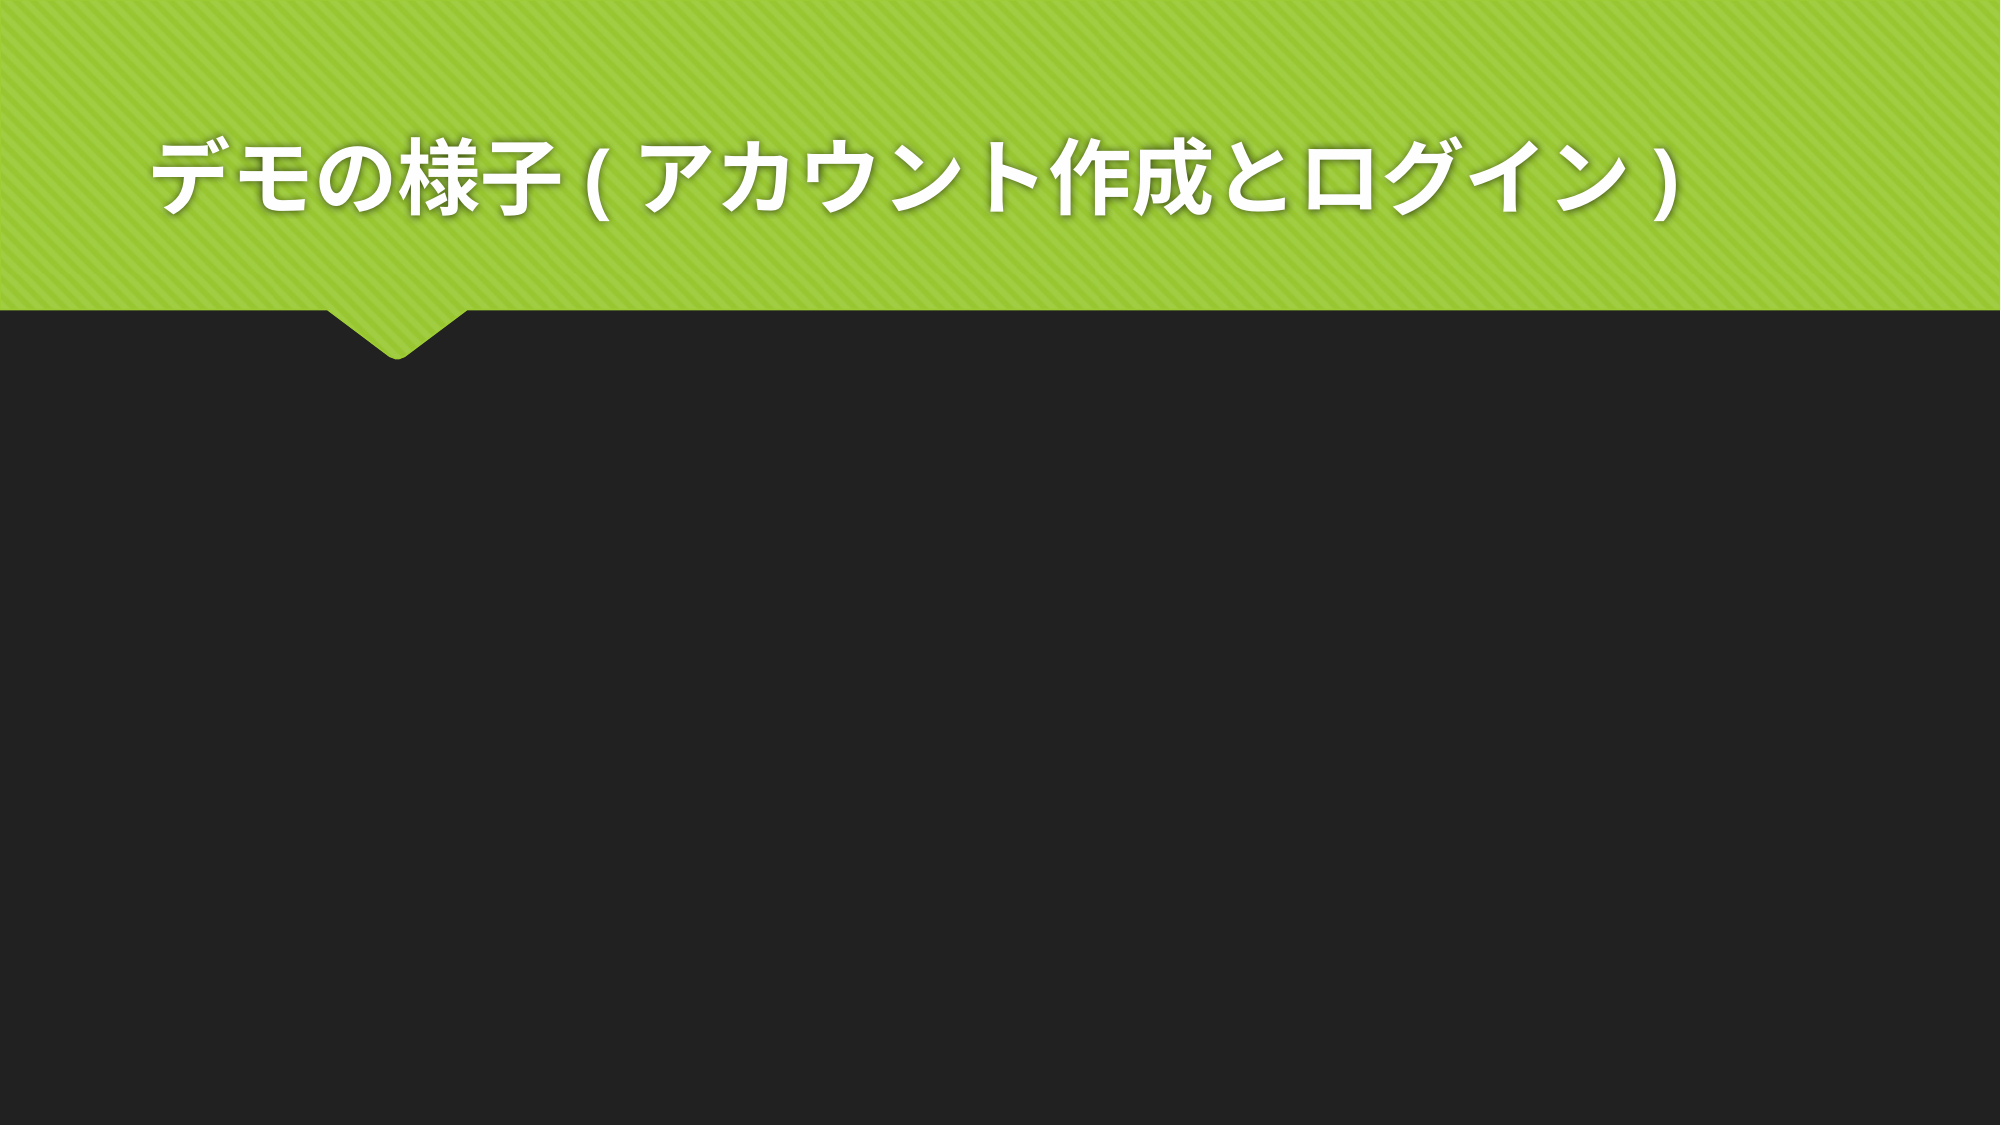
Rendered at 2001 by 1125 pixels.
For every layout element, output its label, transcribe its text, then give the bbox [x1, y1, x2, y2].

title デモの様子(アカウント作成とログイン) [132, 73, 1868, 233]
